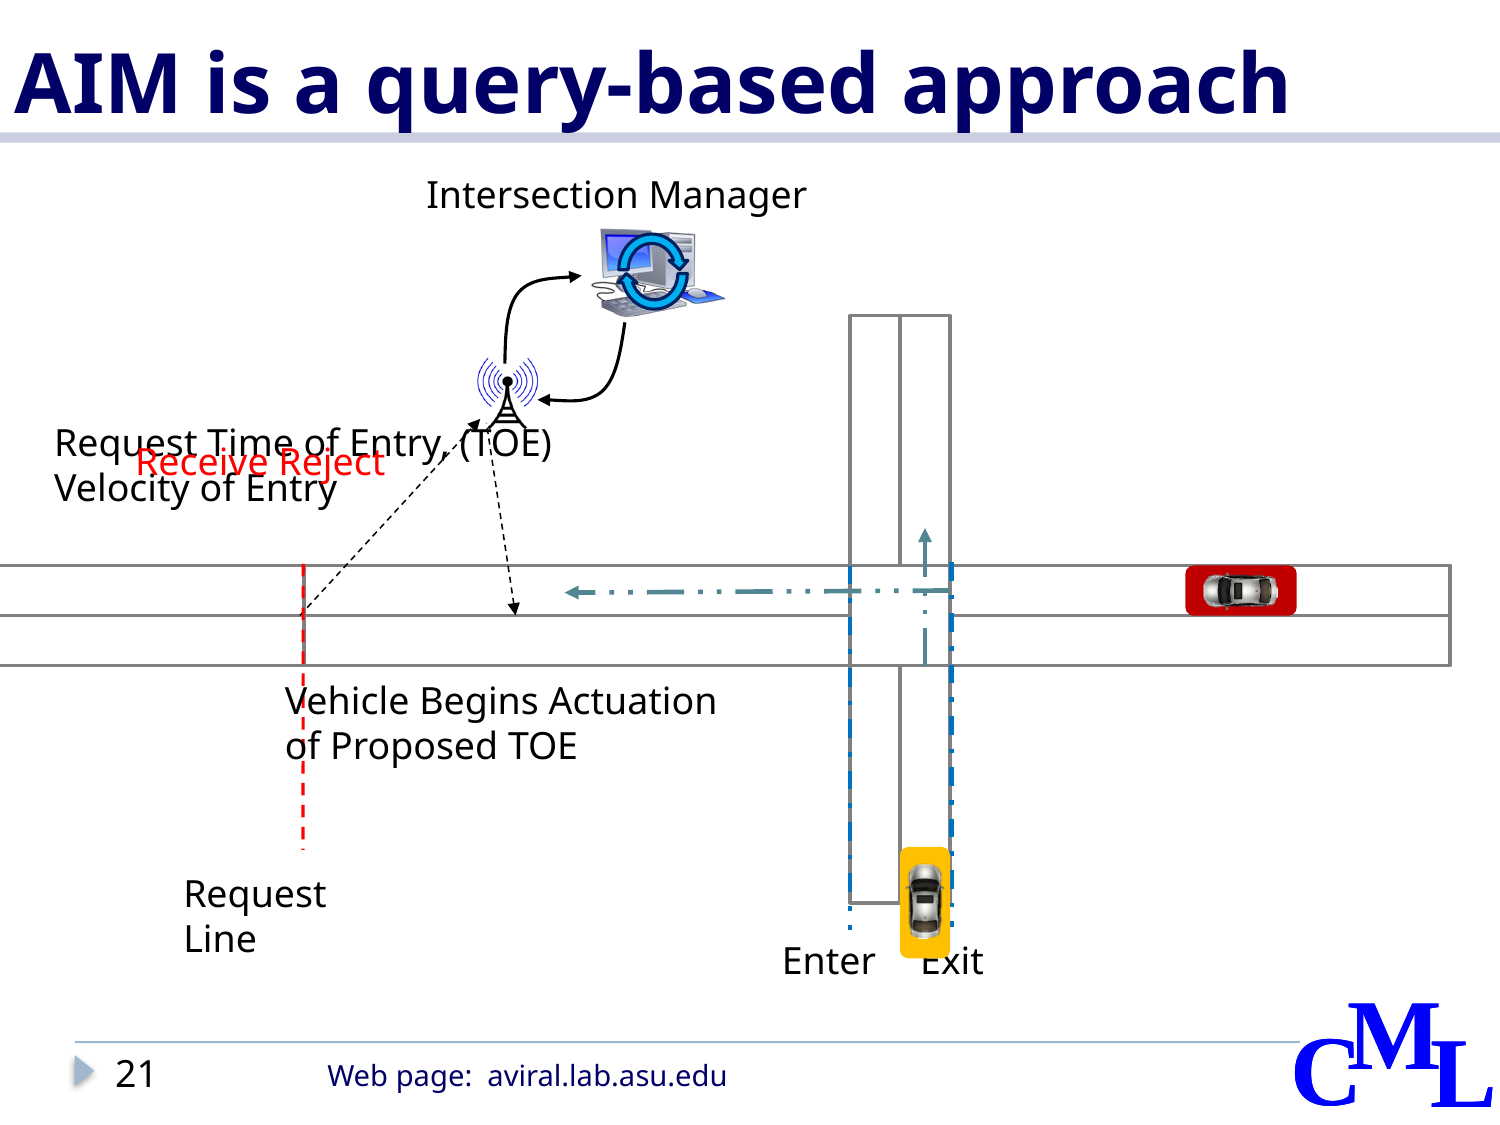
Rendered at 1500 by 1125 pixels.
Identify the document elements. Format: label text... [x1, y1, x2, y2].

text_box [299, 418, 481, 616]
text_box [486, 422, 516, 616]
picture [884, 873, 962, 939]
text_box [467, 189, 730, 434]
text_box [165, 563, 346, 969]
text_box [613, 229, 693, 314]
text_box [762, 565, 896, 991]
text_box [0, 315, 461, 904]
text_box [899, 561, 1005, 991]
text_box Intersection Manager [411, 163, 823, 223]
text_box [351, 315, 1451, 904]
title AIM is a query-based approach [0, 0, 1500, 138]
picture [1201, 565, 1278, 620]
slide_number 21 [100, 1042, 313, 1103]
